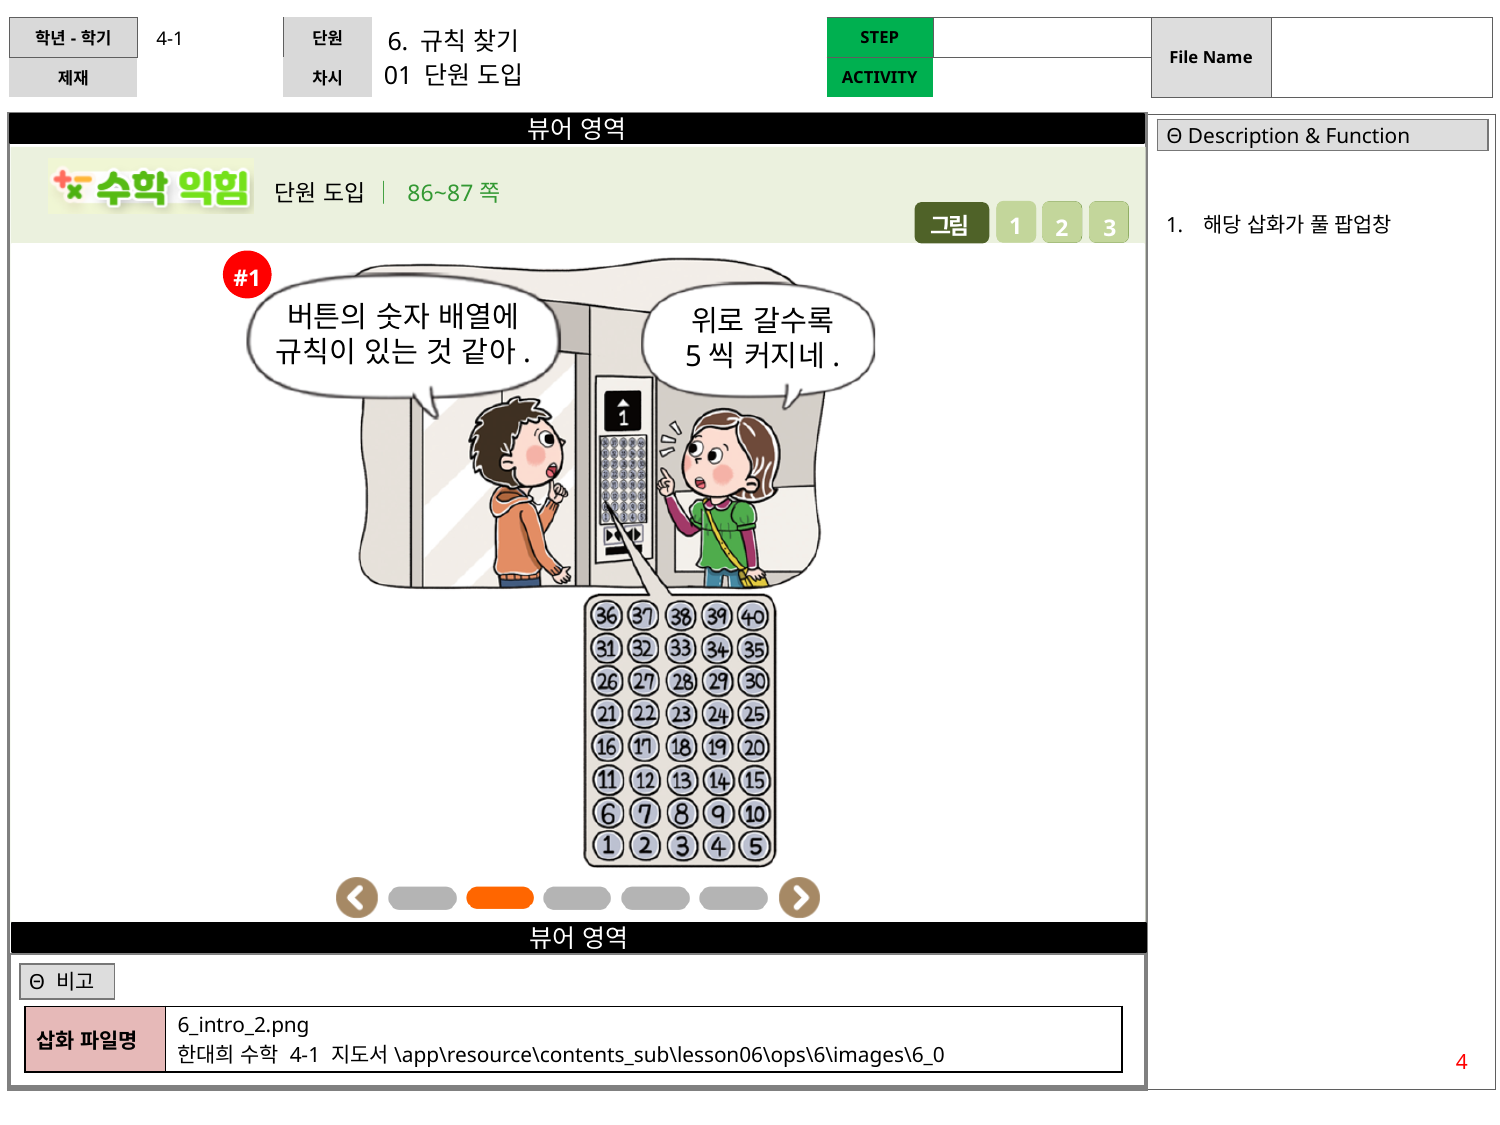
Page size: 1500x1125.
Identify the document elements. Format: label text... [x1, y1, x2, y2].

text_box 1 [994, 190, 1040, 247]
text_box 해당 삽화가 풀 팝업창 [1151, 179, 1500, 244]
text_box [334, 875, 822, 920]
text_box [238, 252, 938, 876]
text_box 01 단원 도입 [369, 52, 787, 98]
table_header 삽화 파일명 [26, 1007, 165, 1071]
text_box 6. 규칙 찾기 [372, 18, 828, 43]
text_box #1 [220, 248, 257, 297]
text_box 그림 [908, 190, 993, 247]
text_box 단원 도입 │ 86~87쪽 [259, 171, 808, 214]
text_box 4-1 [141, 18, 284, 55]
table_header 6_intro_2.png 한대희 수학 4-1 지도서\app\resource\contents_sub\lesson06\ops\6\images\6_0 [166, 1007, 1121, 1071]
text_box 2 [1040, 192, 1086, 249]
table_header Θ Description & Function [1158, 120, 1487, 150]
picture [48, 158, 254, 214]
text_box 3 [1088, 192, 1134, 248]
